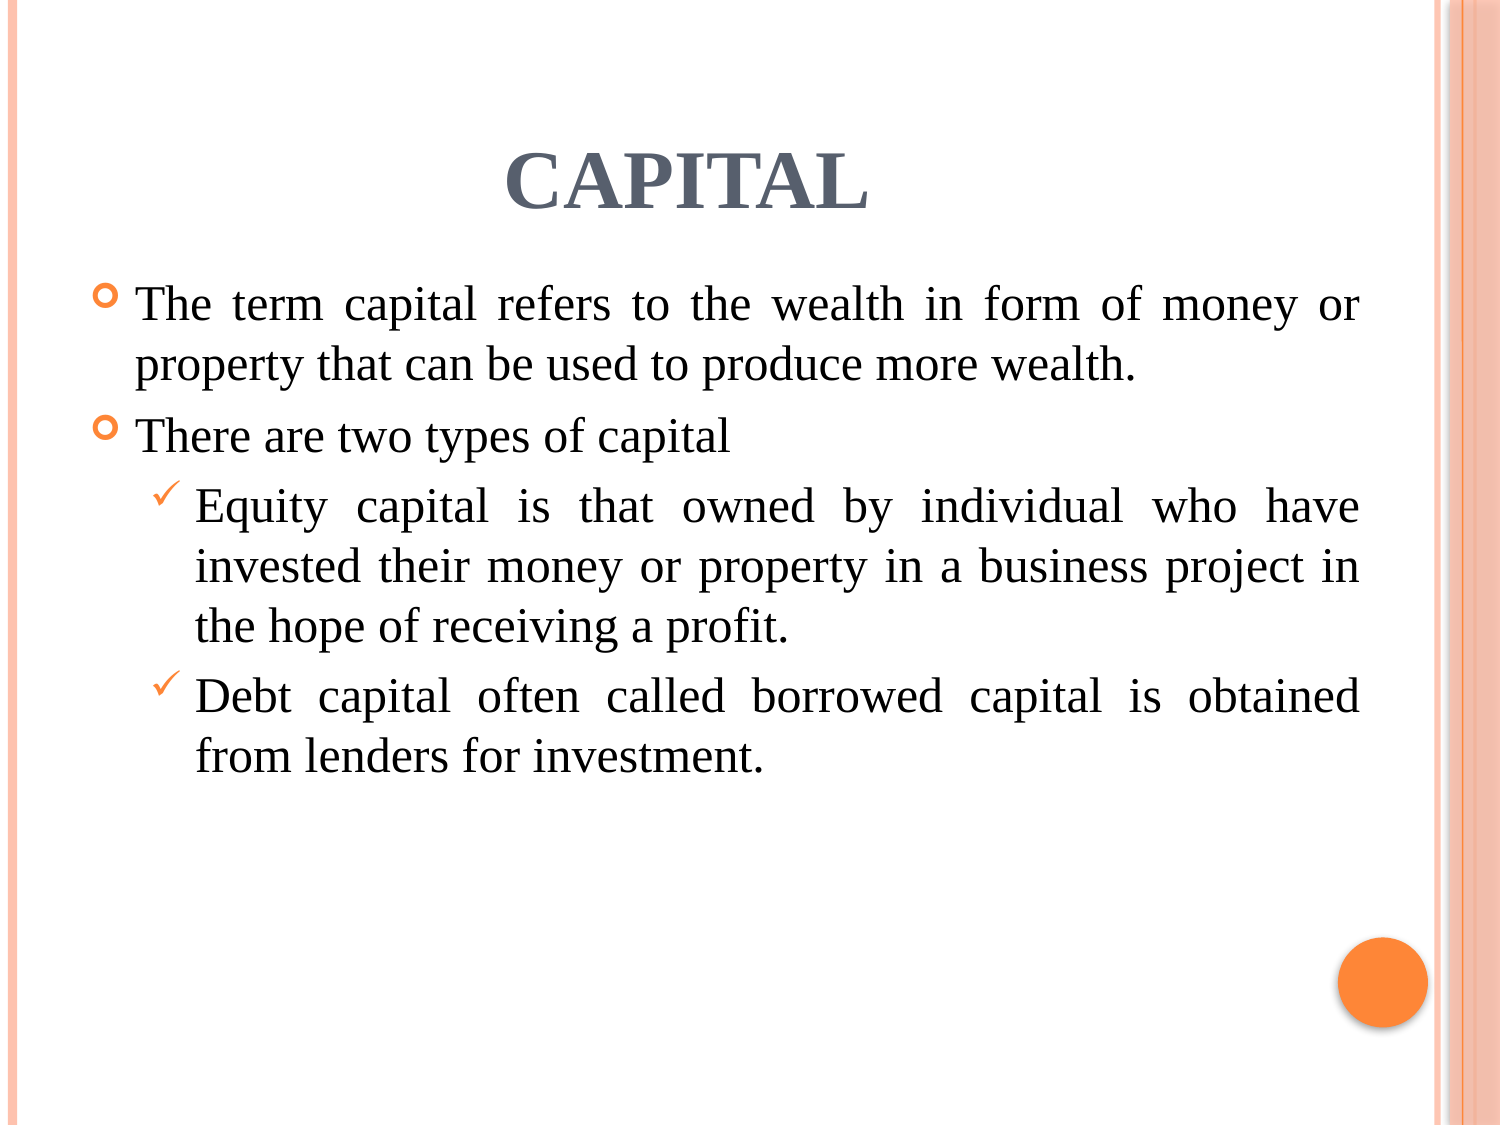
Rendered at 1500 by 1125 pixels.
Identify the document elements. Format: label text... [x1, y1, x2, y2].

list The term capital refers to the wealth in form of money or property that can be used to produce more wealth. There are two types of capital Equity capital is that owned by individual who have invested their money or property in a business project in the hope of receiving a profit. Debt capital often called borrowed capital is obtained from lenders for investment. [75, 262, 1376, 1062]
title CAPITAL [75, 45, 1300, 233]
